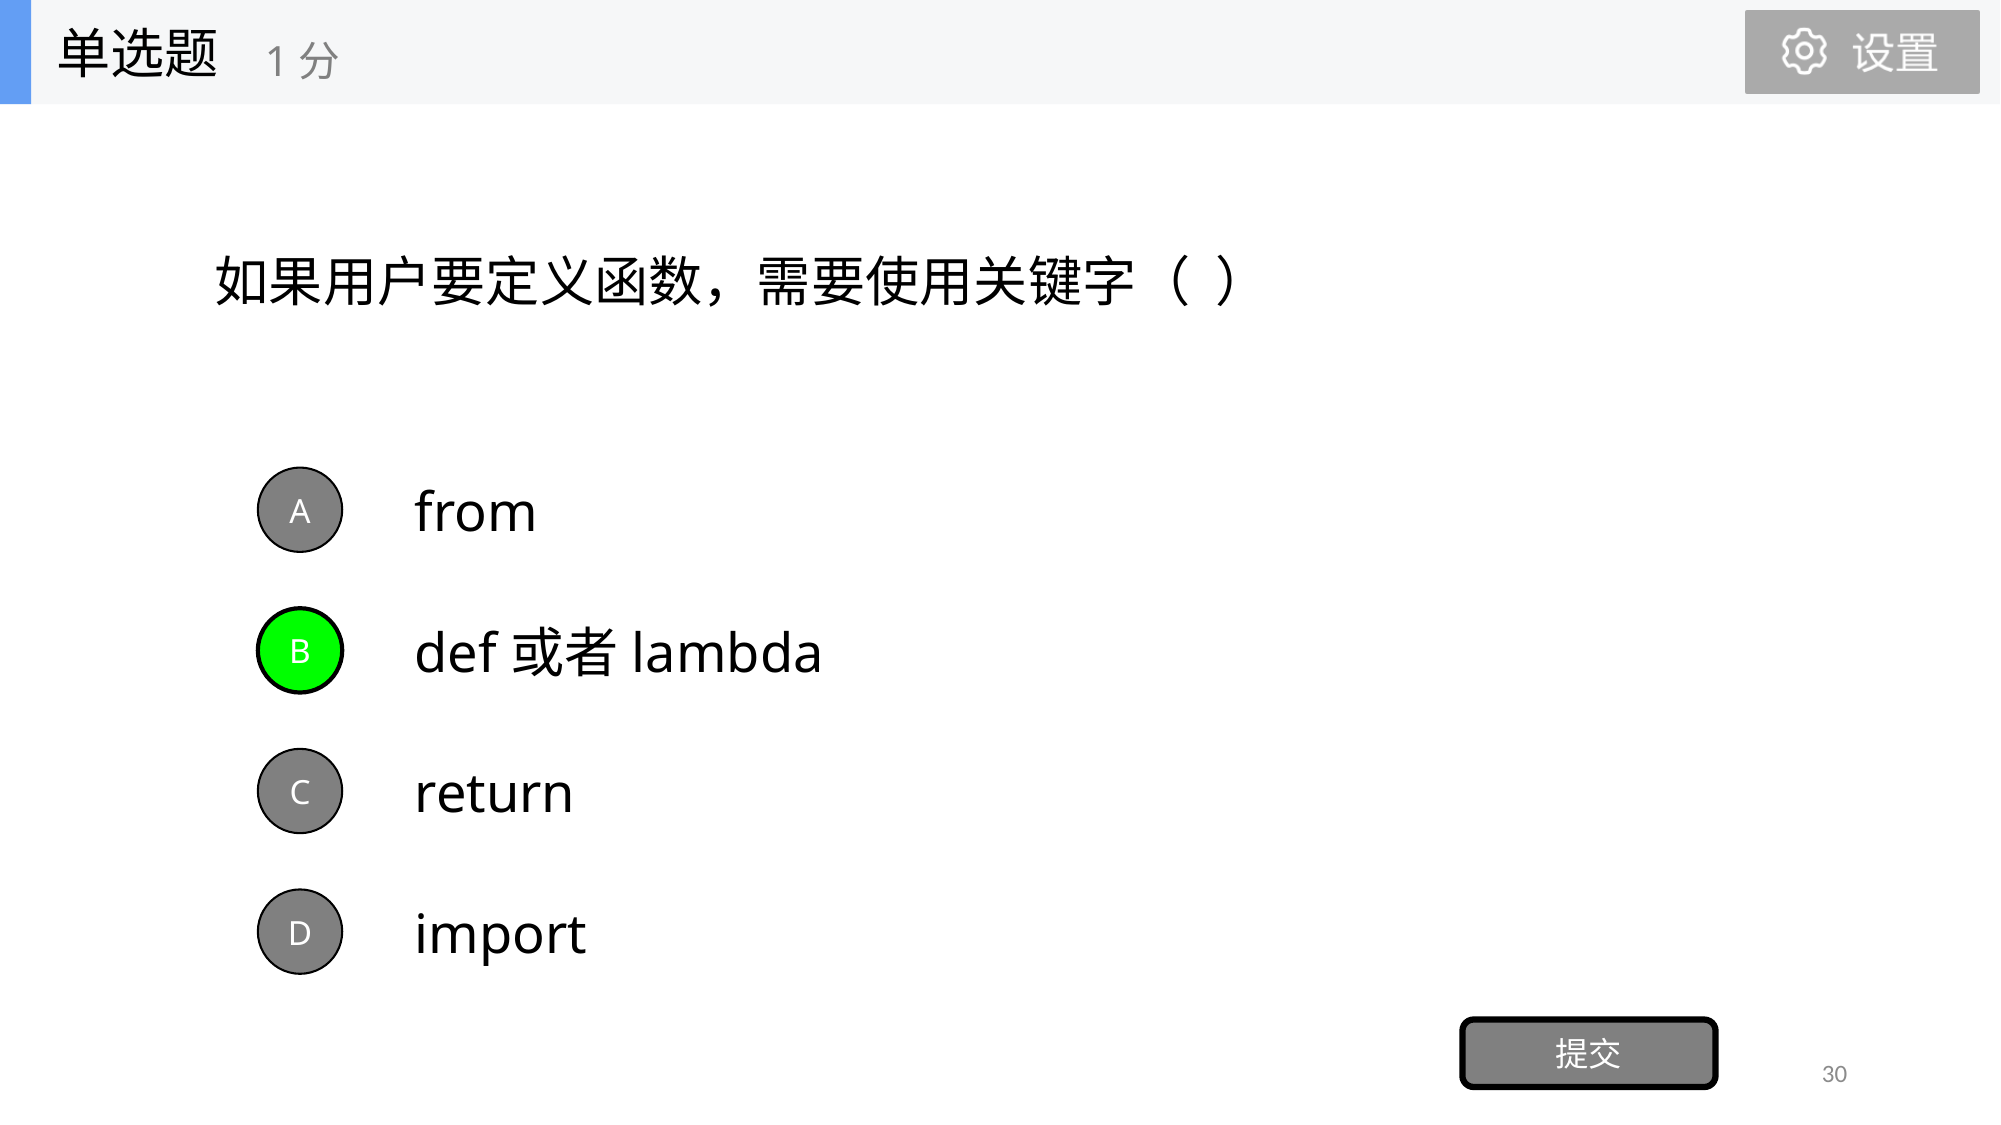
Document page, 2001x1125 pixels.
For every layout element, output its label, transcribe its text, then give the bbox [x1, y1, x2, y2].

text_box C [256, 747, 344, 835]
text_box B [256, 607, 344, 694]
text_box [0, 0, 2000, 105]
text_box import [399, 878, 1800, 985]
text_box 如果用户要定义函数，需要使用关键字（ ） [200, 105, 1800, 456]
text_box def或者lambda [399, 597, 1800, 703]
text_box A [256, 466, 344, 553]
picture [1745, 10, 1980, 94]
text_box return [399, 738, 1800, 844]
slide_number 30 [1412, 1042, 1863, 1103]
text_box 提交 [1461, 1018, 1717, 1089]
text_box from [399, 456, 1800, 563]
text_box D [256, 888, 344, 975]
